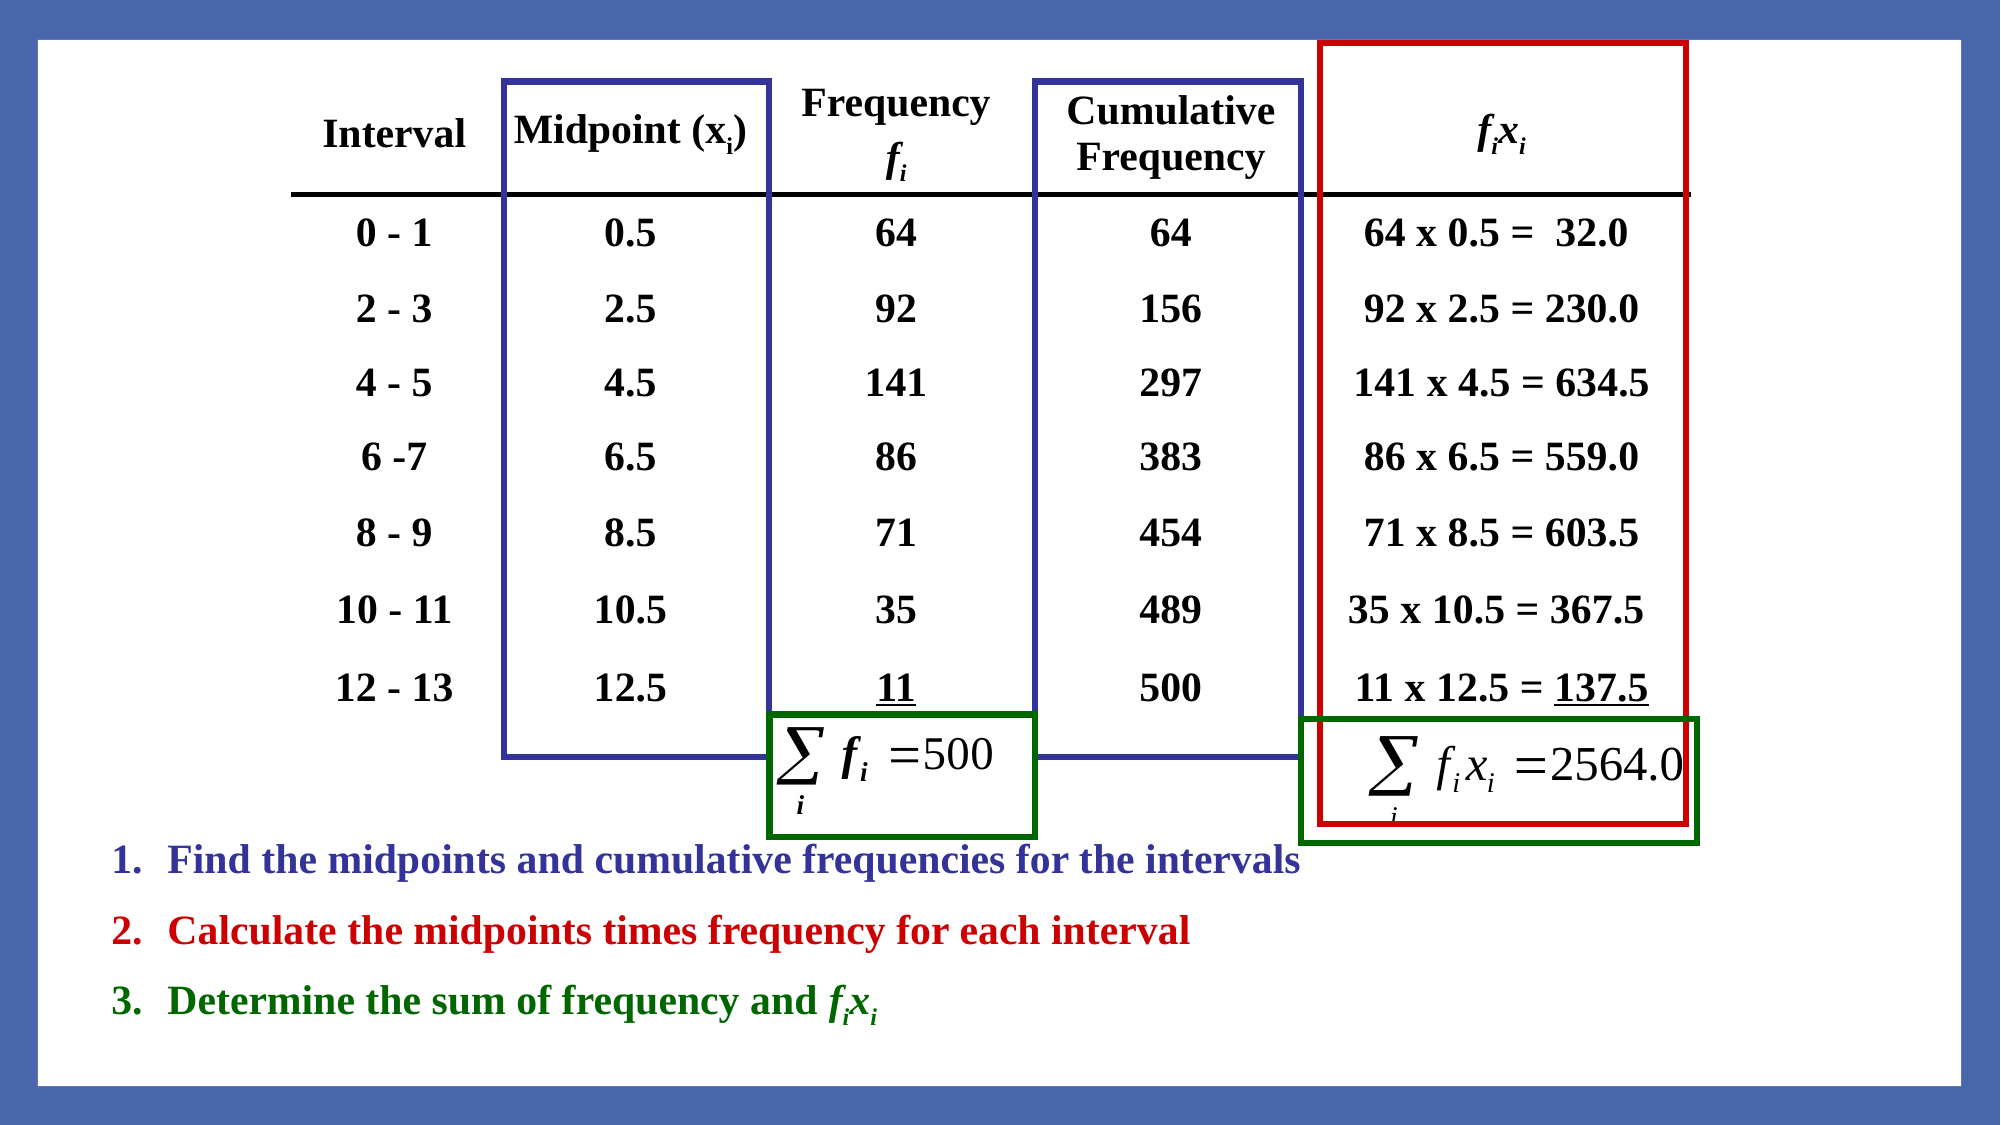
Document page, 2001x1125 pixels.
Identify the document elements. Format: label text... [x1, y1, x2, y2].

table_cell 11 x 12.5 = 137.5 [1313, 650, 1319, 718]
table_cell 489 [1301, 570, 1313, 650]
table_cell 8 - 9 [291, 494, 498, 570]
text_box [1361, 726, 1691, 838]
table_cell 35 [770, 570, 1029, 650]
table_cell 383 [1029, 418, 1035, 494]
table_cell 454 [1301, 494, 1313, 570]
table_cell 0 - 1 [291, 197, 498, 270]
table_cell 86 [770, 418, 1029, 494]
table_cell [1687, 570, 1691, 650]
table_cell 4.5 [498, 346, 503, 418]
table_cell 500 [1301, 650, 1313, 718]
table_header Interval [291, 72, 498, 192]
table_cell 35 x 10.5 = 367.5 [1313, 570, 1319, 650]
text_box [1035, 81, 1301, 758]
table_cell 8.5 [498, 494, 503, 570]
table_cell 454 [1029, 494, 1035, 570]
table_cell 2.5 [498, 270, 503, 346]
table_cell 64 [1301, 197, 1313, 270]
table_header Cumulative Frequency [1029, 72, 1313, 192]
table_header Midpoint (xi) [498, 72, 763, 192]
table_cell 71 [770, 494, 1029, 570]
table_cell 10 - 11 [291, 570, 498, 650]
table_cell 141 x 4.5 = 634.5 [1313, 346, 1319, 418]
text_box [769, 714, 1036, 837]
text_box [1319, 42, 1687, 718]
table_cell 383 [1301, 418, 1313, 494]
text_box Find the midpoints and cumulative frequencies for the intervals Calculate the midpoints times frequency for each interval Determine the sum of frequency and fixi [96, 824, 1325, 1038]
table_cell 11 [770, 650, 1029, 714]
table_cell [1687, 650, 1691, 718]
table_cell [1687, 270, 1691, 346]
table_cell 297 [1301, 346, 1313, 418]
text_box [1301, 718, 1697, 844]
table_cell 6.5 [498, 418, 503, 494]
table_cell 64 [1029, 197, 1035, 270]
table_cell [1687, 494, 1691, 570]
table_cell 4 - 5 [291, 346, 498, 418]
table_cell 12 - 13 [291, 650, 498, 726]
table_header fixi [1313, 72, 1319, 192]
text_box [503, 81, 770, 758]
table_cell 297 [1029, 346, 1035, 418]
table_cell 12.5 [498, 650, 503, 726]
table_cell 500 [1029, 650, 1035, 714]
table_cell 0.5 [498, 197, 503, 270]
table_cell 141 [770, 346, 1029, 418]
table_cell 10.5 [498, 570, 503, 650]
table_cell 6 -7 [291, 418, 498, 494]
table_cell 86 x 6.5 = 559.0 [1313, 418, 1319, 494]
table_cell 489 [1029, 570, 1035, 650]
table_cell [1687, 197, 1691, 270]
table_cell 64 x 0.5 = 32.0 [1313, 197, 1319, 270]
table_cell 64 [770, 197, 1029, 270]
table_header Frequency fi [763, 72, 1029, 192]
table_cell 156 [1301, 270, 1313, 346]
table_cell 2 - 3 [291, 270, 498, 346]
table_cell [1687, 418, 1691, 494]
table_cell 92 x 2.5 = 230.0 [1313, 270, 1319, 346]
table_cell 156 [1029, 270, 1035, 346]
table_cell 71 x 8.5 = 603.5 [1313, 494, 1319, 570]
table_cell 92 [770, 270, 1029, 346]
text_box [769, 718, 1001, 825]
table_header fixi [1687, 72, 1691, 192]
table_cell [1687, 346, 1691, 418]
